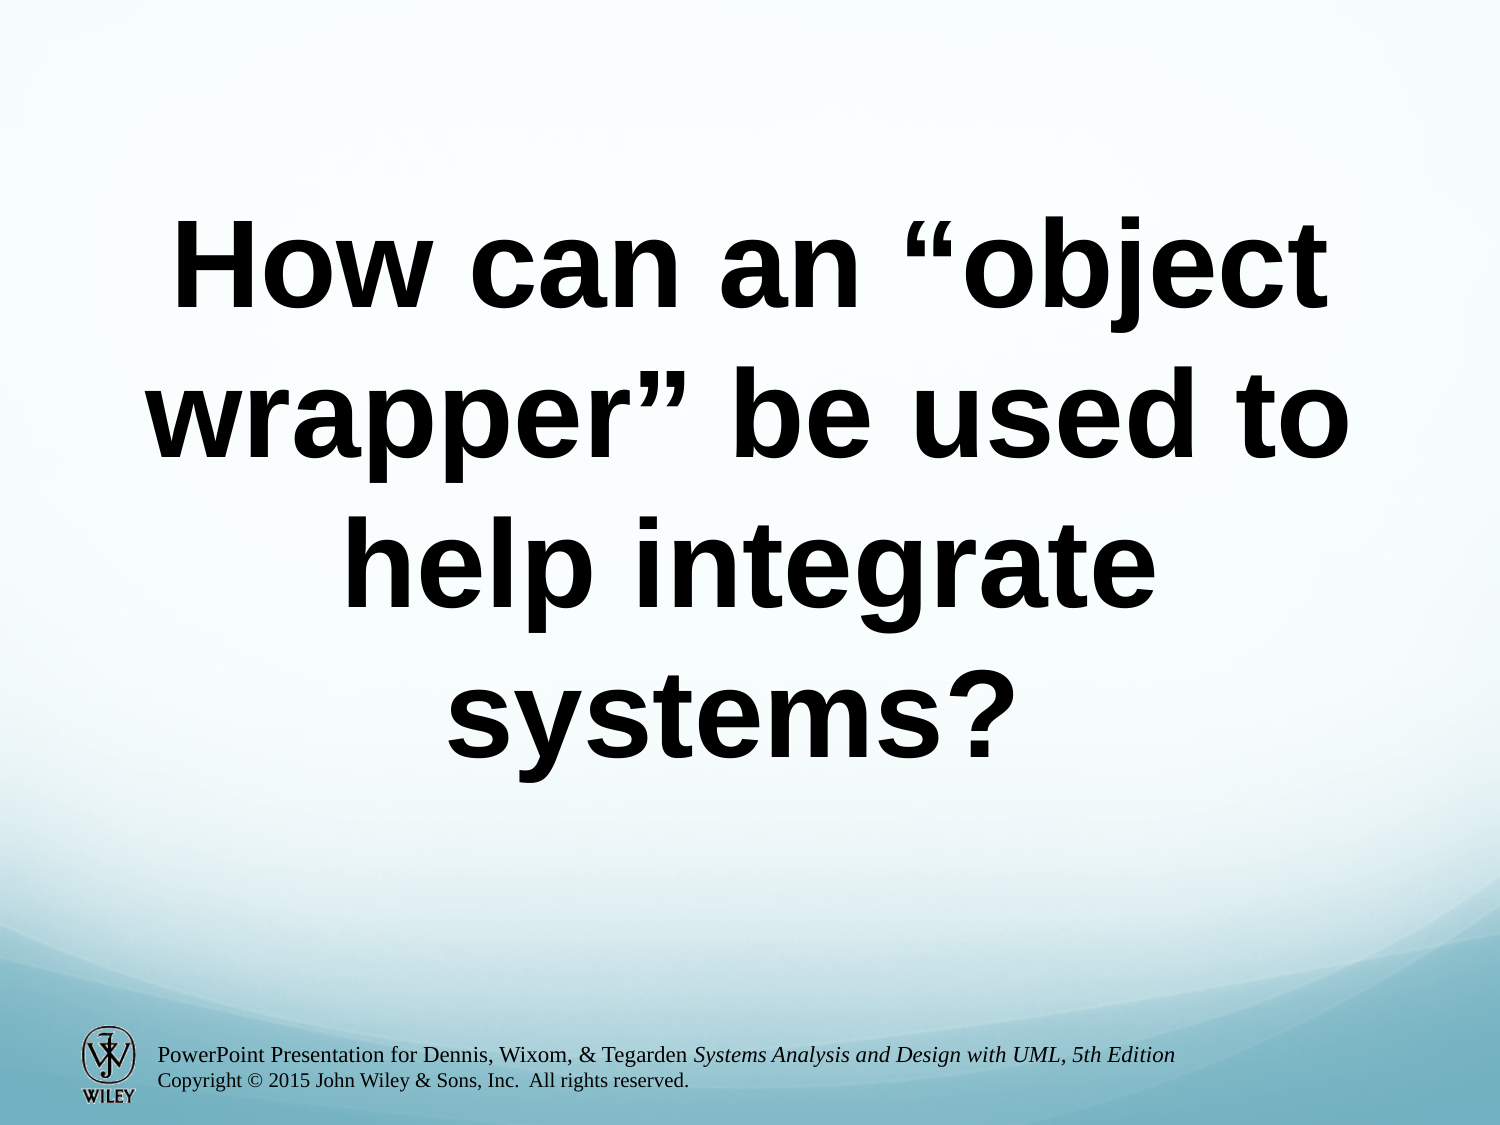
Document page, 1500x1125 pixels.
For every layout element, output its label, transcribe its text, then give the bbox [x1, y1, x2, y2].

picture [78, 1026, 138, 1105]
list How can an “object wrapper” be used to help integrate systems? [24, 24, 1476, 1026]
